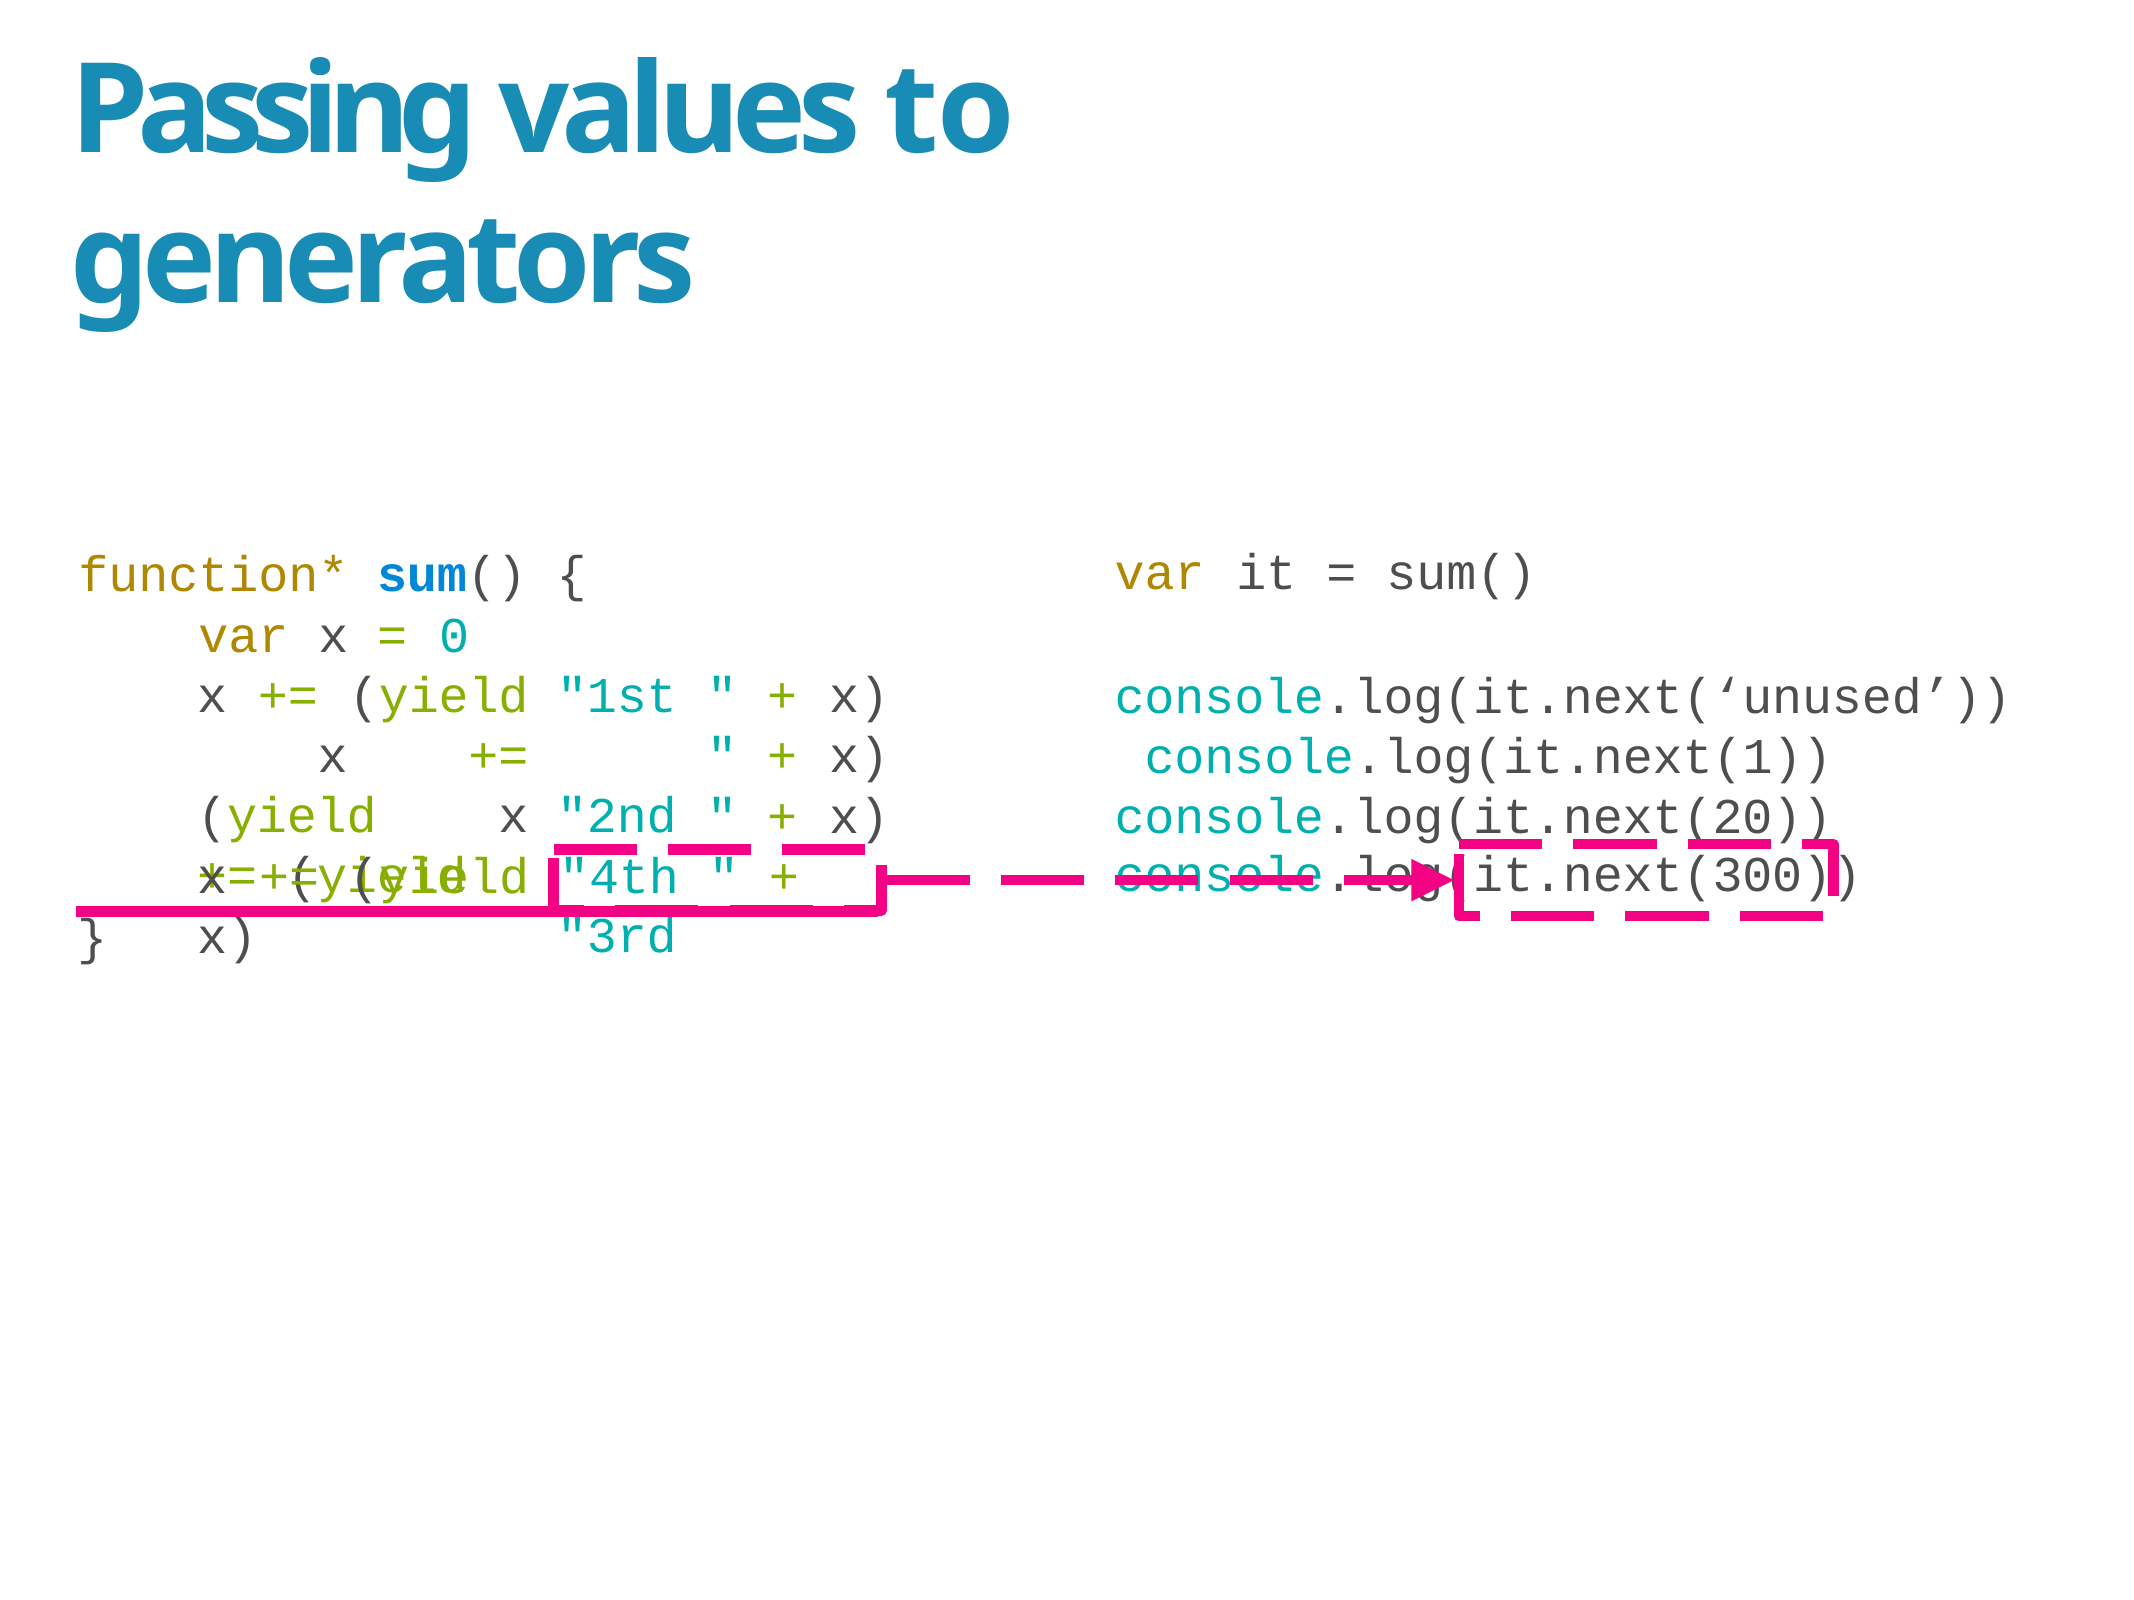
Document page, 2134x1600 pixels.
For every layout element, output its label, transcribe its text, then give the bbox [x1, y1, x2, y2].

text_box function* var x [74, 539, 350, 662]
text_box "1st "2nd "3rd [555, 660, 680, 836]
text_box console.log(it.next(300)) [1845, 839, 1867, 902]
text_box x += (yield "4th " + x) [195, 933, 888, 964]
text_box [75, 838, 1840, 922]
text_box } [74, 930, 110, 965]
text_box var it = sum() console.log(it.next(‘unused’)) console.log(it.next(1)) console.log(it.next(20)) [1112, 537, 2017, 844]
text_box sum() { = 0 [375, 539, 590, 662]
text_box " + x) " + x) " + x) [705, 660, 890, 836]
title Passing values to generators [68, 24, 1469, 328]
text_box x += (yield x += (yield x += (yield [194, 660, 530, 836]
